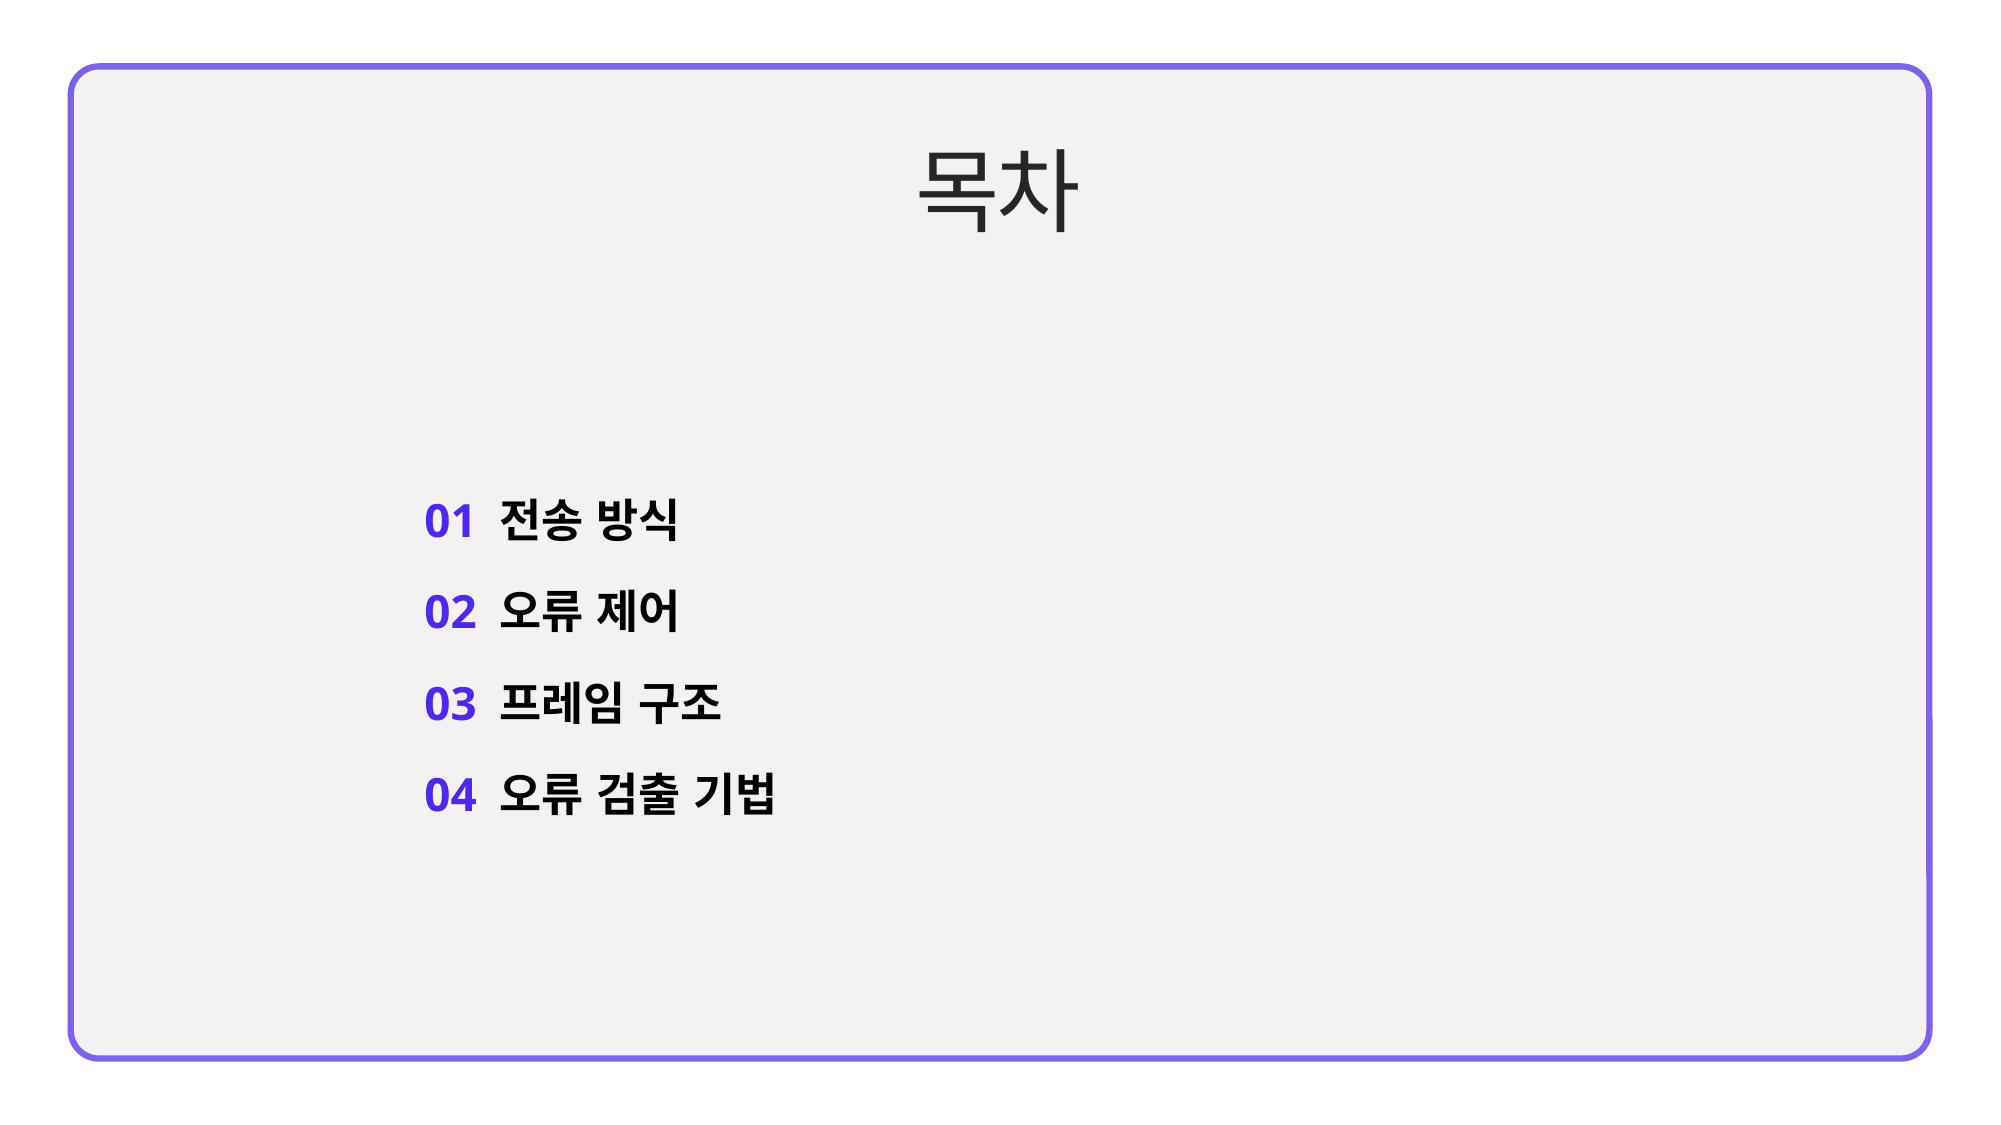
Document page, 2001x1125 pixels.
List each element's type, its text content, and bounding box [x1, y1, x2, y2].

list 01 전송 방식 02 오류 제어 03 프레임 구조 04 오류 검출 기법 [409, 455, 1674, 978]
